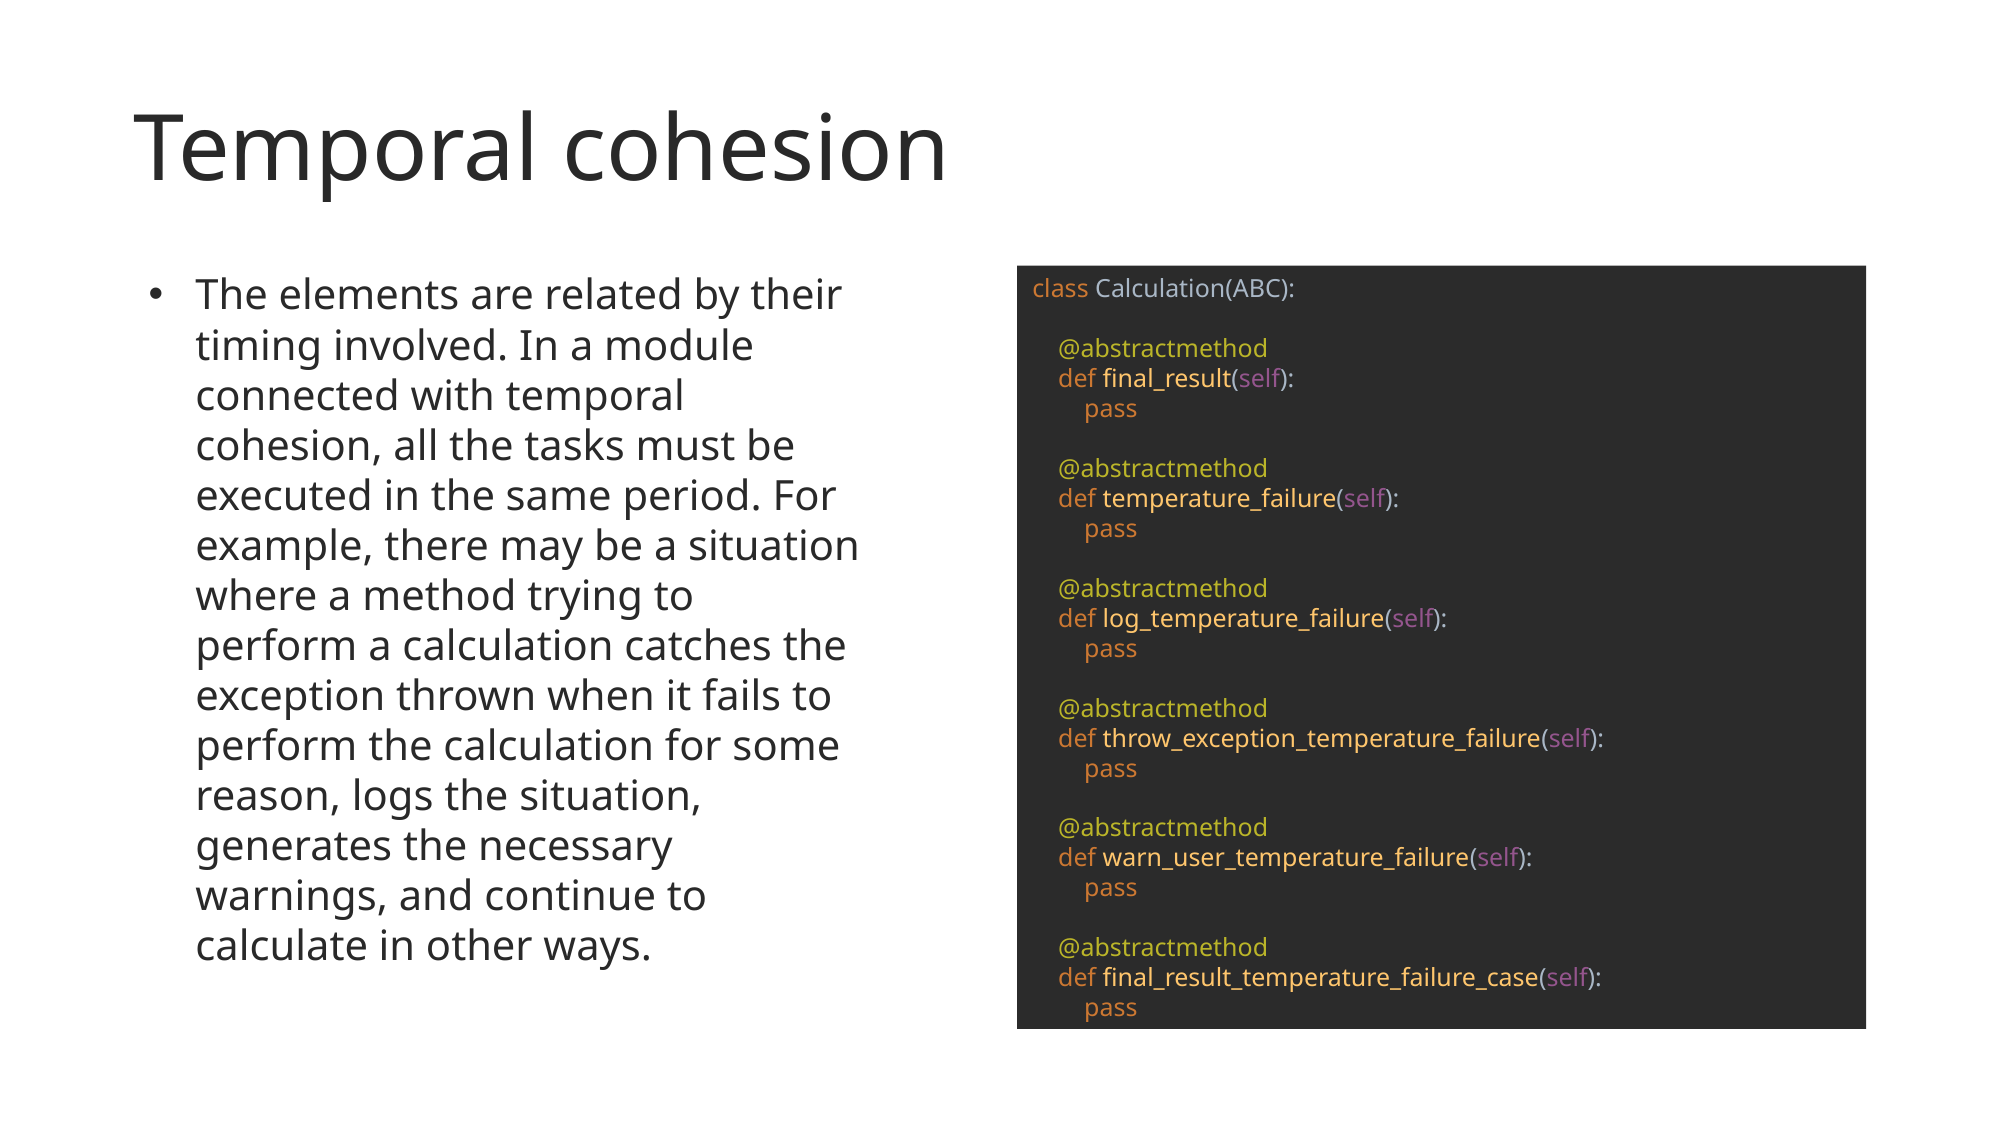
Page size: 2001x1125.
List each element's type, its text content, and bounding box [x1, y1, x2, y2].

text_box class Calculation(ABC): @abstractmethod def final_result(self): pass @abstractmethod def temperature_failure(self): pass @abstractmethod def log_temperature_failure(self): pass @abstractmethod def throw_exception_temperature_failure(self): pass @abstractmethod def warn_user_temperature_failure(self): pass @abstractmethod def final_result_temperature_failure_case(self): pass [1017, 265, 1867, 1029]
title Temporal cohesion [133, 90, 1867, 209]
text_box The elements are related by their timing involved. In a module connected with temporal cohesion, all the tasks must be executed in the same period. For example, there may be a situation where a method trying to perform a calculation catches the exception thrown when it fails to perform the calculation for some reason, logs the situation, generates the necessary warnings, and continue to calculate in other ways. [133, 261, 880, 977]
